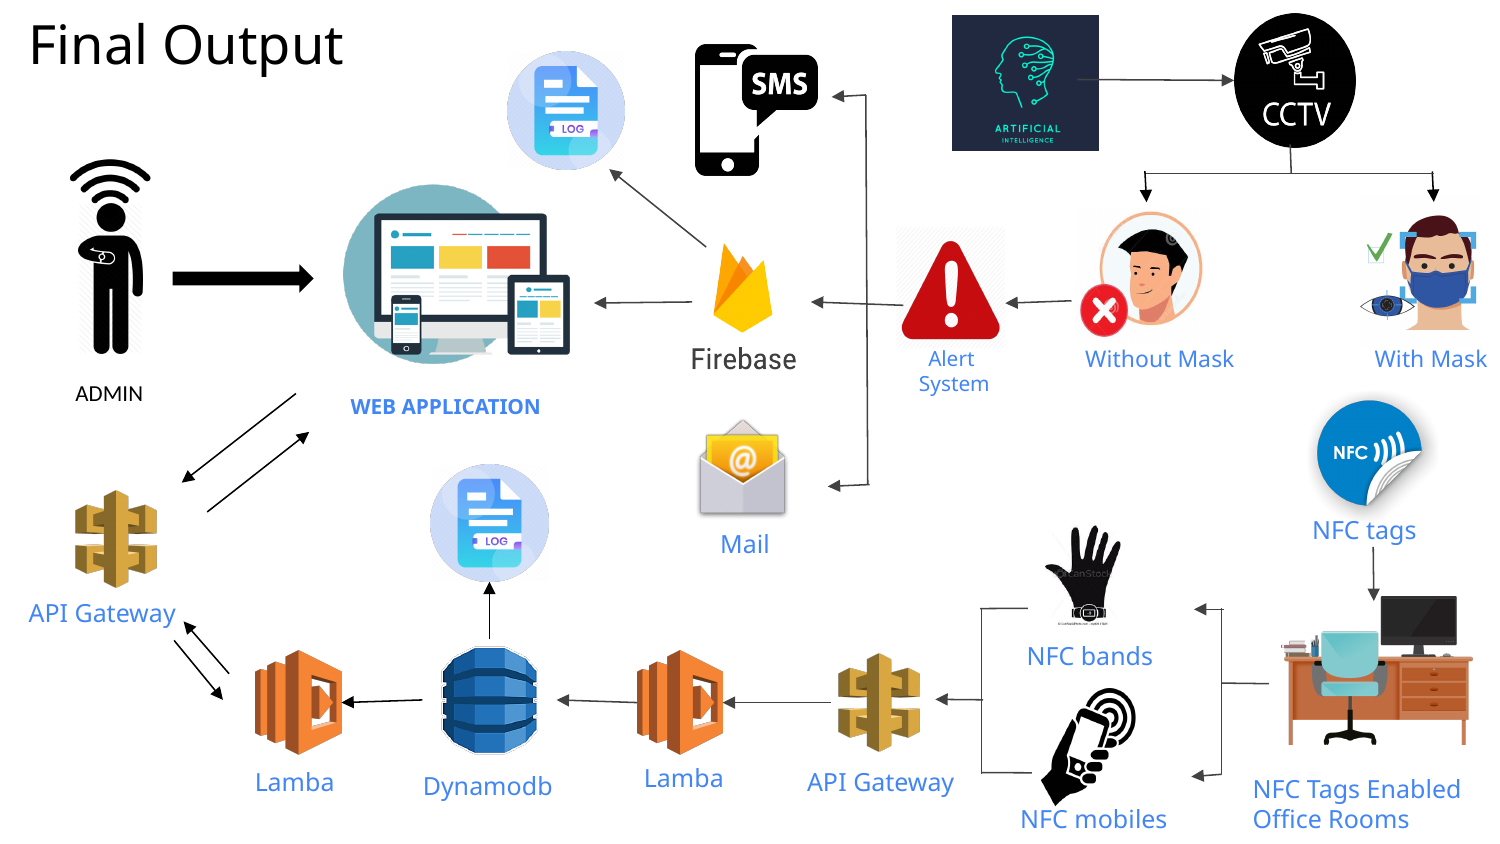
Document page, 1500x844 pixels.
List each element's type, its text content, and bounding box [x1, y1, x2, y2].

picture [1075, 207, 1211, 344]
picture [343, 183, 570, 365]
picture [255, 650, 342, 755]
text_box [865, 314, 869, 483]
picture [830, 653, 929, 752]
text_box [183, 621, 230, 674]
text_box API Gateway [792, 751, 1018, 827]
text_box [865, 104, 869, 300]
text_box Lamba [239, 751, 350, 800]
text_box NFC tags [1297, 499, 1450, 547]
picture [1280, 596, 1473, 746]
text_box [1004, 300, 1072, 304]
picture [695, 43, 818, 176]
picture [67, 157, 154, 354]
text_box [810, 301, 904, 306]
text_box With Mask [1359, 330, 1500, 378]
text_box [556, 699, 638, 703]
text_box Dynamodb [407, 755, 619, 823]
text_box WEB APPLICATION [335, 378, 578, 427]
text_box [341, 699, 423, 703]
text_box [831, 94, 867, 98]
picture [1305, 389, 1441, 525]
picture [1026, 506, 1138, 644]
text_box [173, 640, 224, 701]
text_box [181, 393, 297, 483]
text_box [173, 266, 313, 291]
picture [67, 490, 165, 588]
picture [895, 226, 1007, 349]
title Final Output [13, 9, 687, 211]
picture [1233, 13, 1356, 148]
picture [692, 411, 794, 522]
text_box NFC Tags Enabled Office Rooms [1237, 758, 1500, 821]
text_box Alert System [885, 331, 1024, 399]
text_box API Gateway [13, 582, 240, 659]
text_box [608, 168, 707, 248]
text_box ADMIN [60, 371, 160, 402]
picture [952, 14, 1099, 152]
picture [1359, 194, 1482, 347]
text_box Lamba [628, 747, 739, 796]
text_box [206, 431, 310, 513]
text_box NFC bands [1011, 625, 1203, 693]
picture [422, 638, 557, 762]
text_box NFC mobiles [1005, 788, 1197, 837]
picture [676, 226, 812, 378]
picture [1029, 679, 1148, 815]
picture [507, 51, 625, 170]
picture [636, 650, 723, 755]
picture [430, 464, 549, 583]
text_box Without Mask [1070, 330, 1262, 378]
text_box Mail [705, 514, 806, 577]
